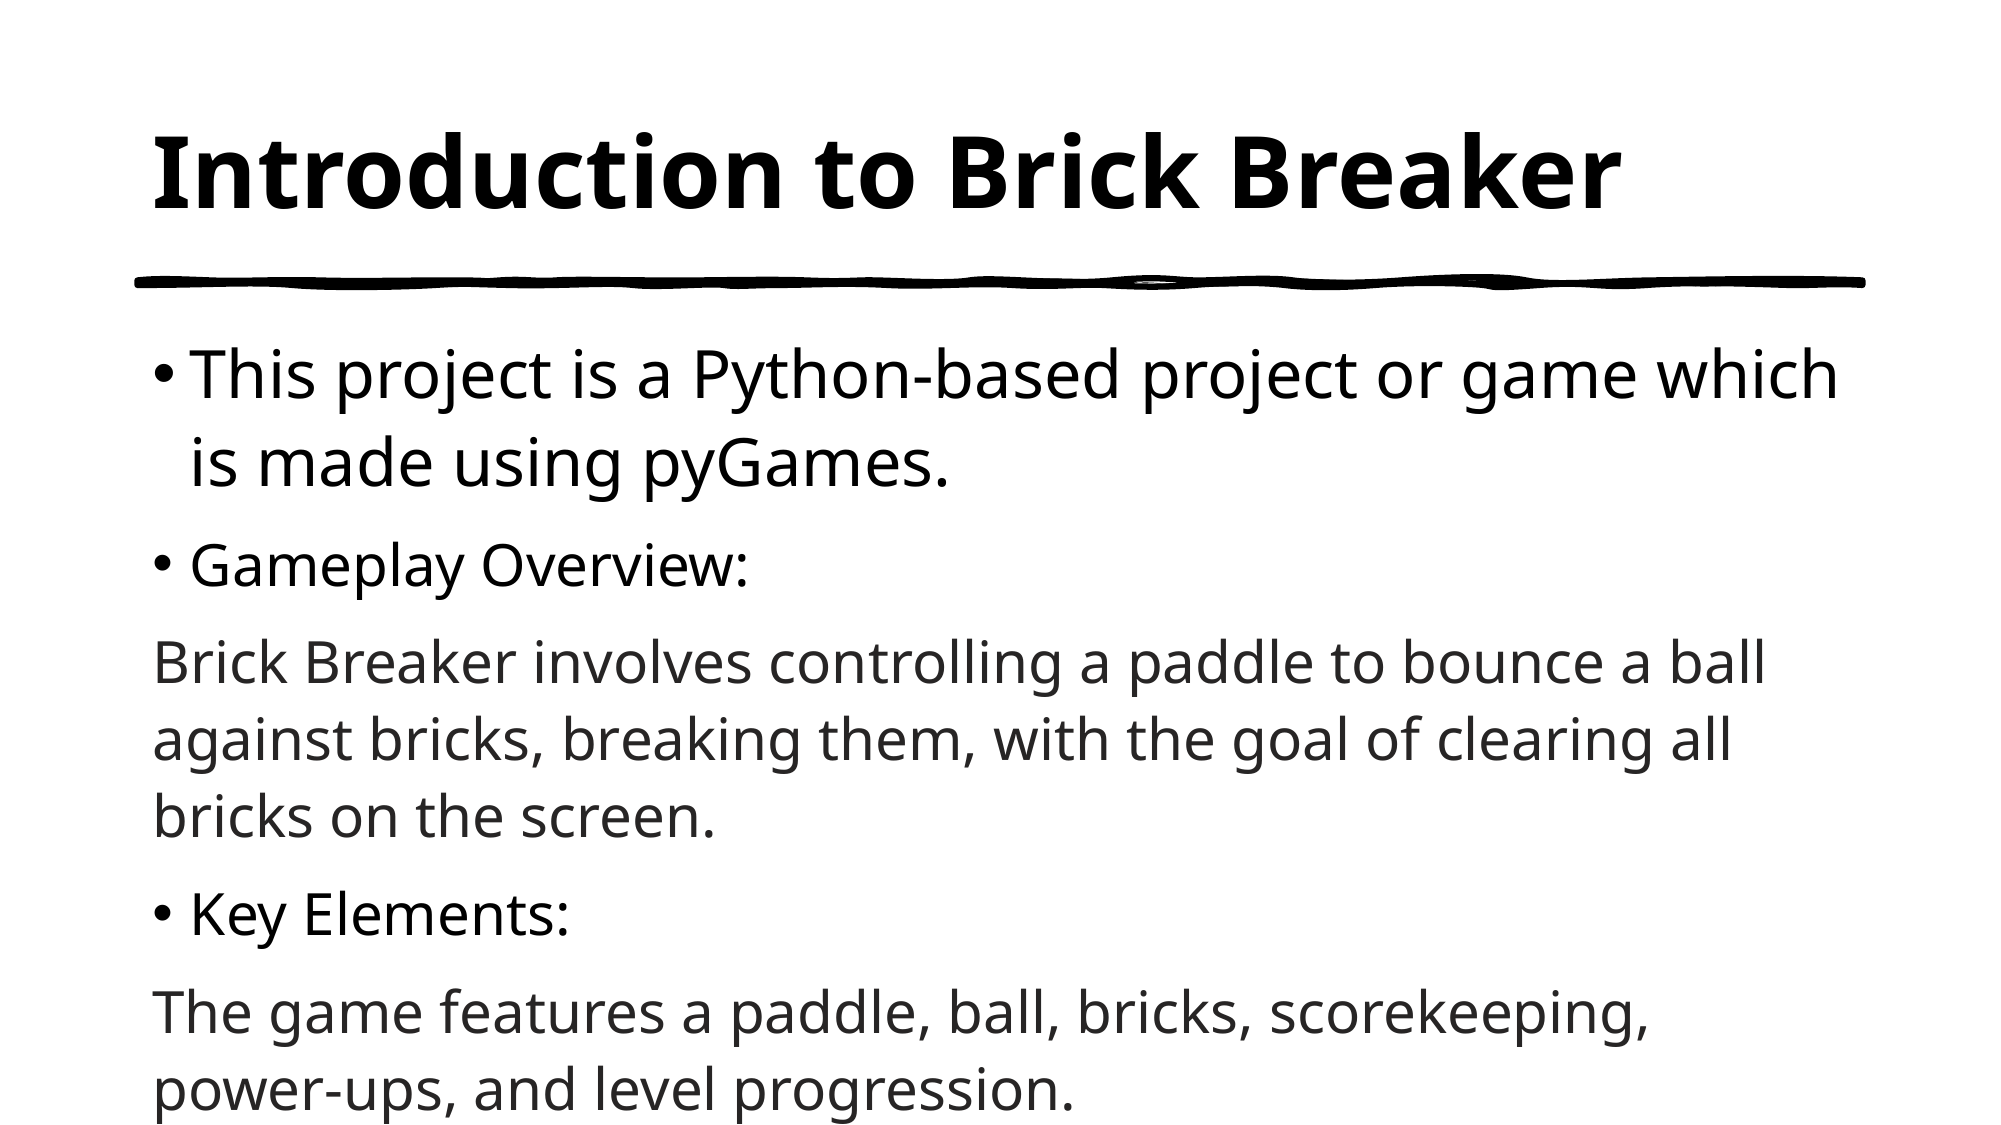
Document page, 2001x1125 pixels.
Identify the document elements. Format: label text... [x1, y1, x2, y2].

list This project is a Python-based project or game which is made using pyGames. Gameplay Overview: Brick Breaker involves controlling a paddle to bounce a ball against bricks, breaking them, with the goal of clearing all bricks on the screen. Key Elements: The game features a paddle, ball, bricks, scorekeeping, power-ups, and level progression. [137, 316, 1863, 1014]
title Introduction to Brick Breaker [137, 59, 1863, 278]
